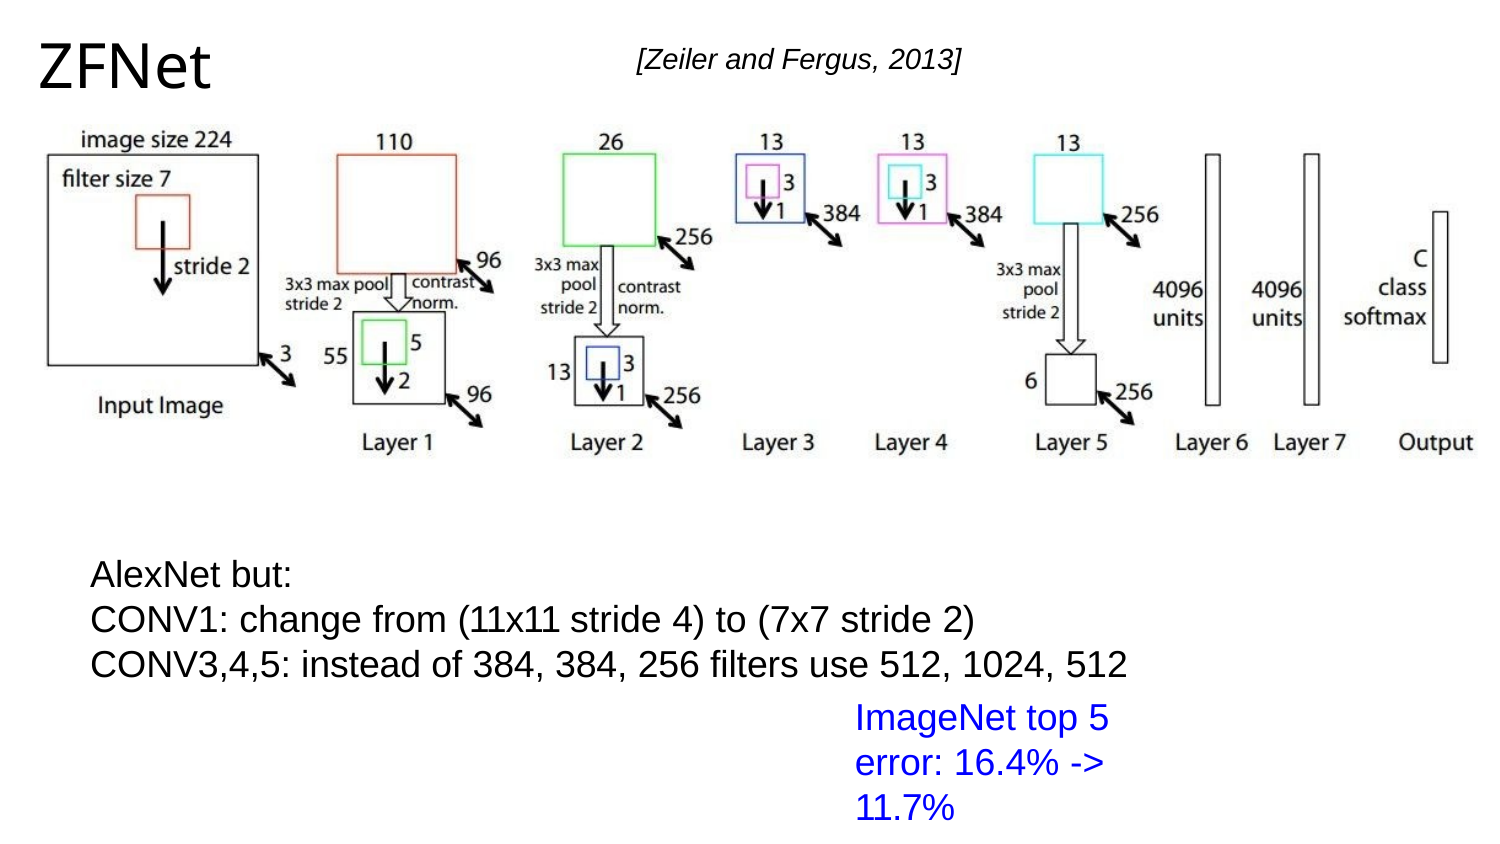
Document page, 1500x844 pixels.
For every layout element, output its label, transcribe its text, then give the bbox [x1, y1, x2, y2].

text_box [43, 124, 1479, 460]
text_box AlexNet but: CONV1: change from (11x11 stride 4) to (7x7 stride 2) CONV3,4,5: instead of 384, 384, 256 filters use 512, 1024, 512 ImageNet top 5 error: 16.4% -> 11.7% [88, 548, 1488, 828]
title ZFNet [36, 0, 215, 134]
text_box [Zeiler and Fergus, 2013] [634, 37, 965, 75]
